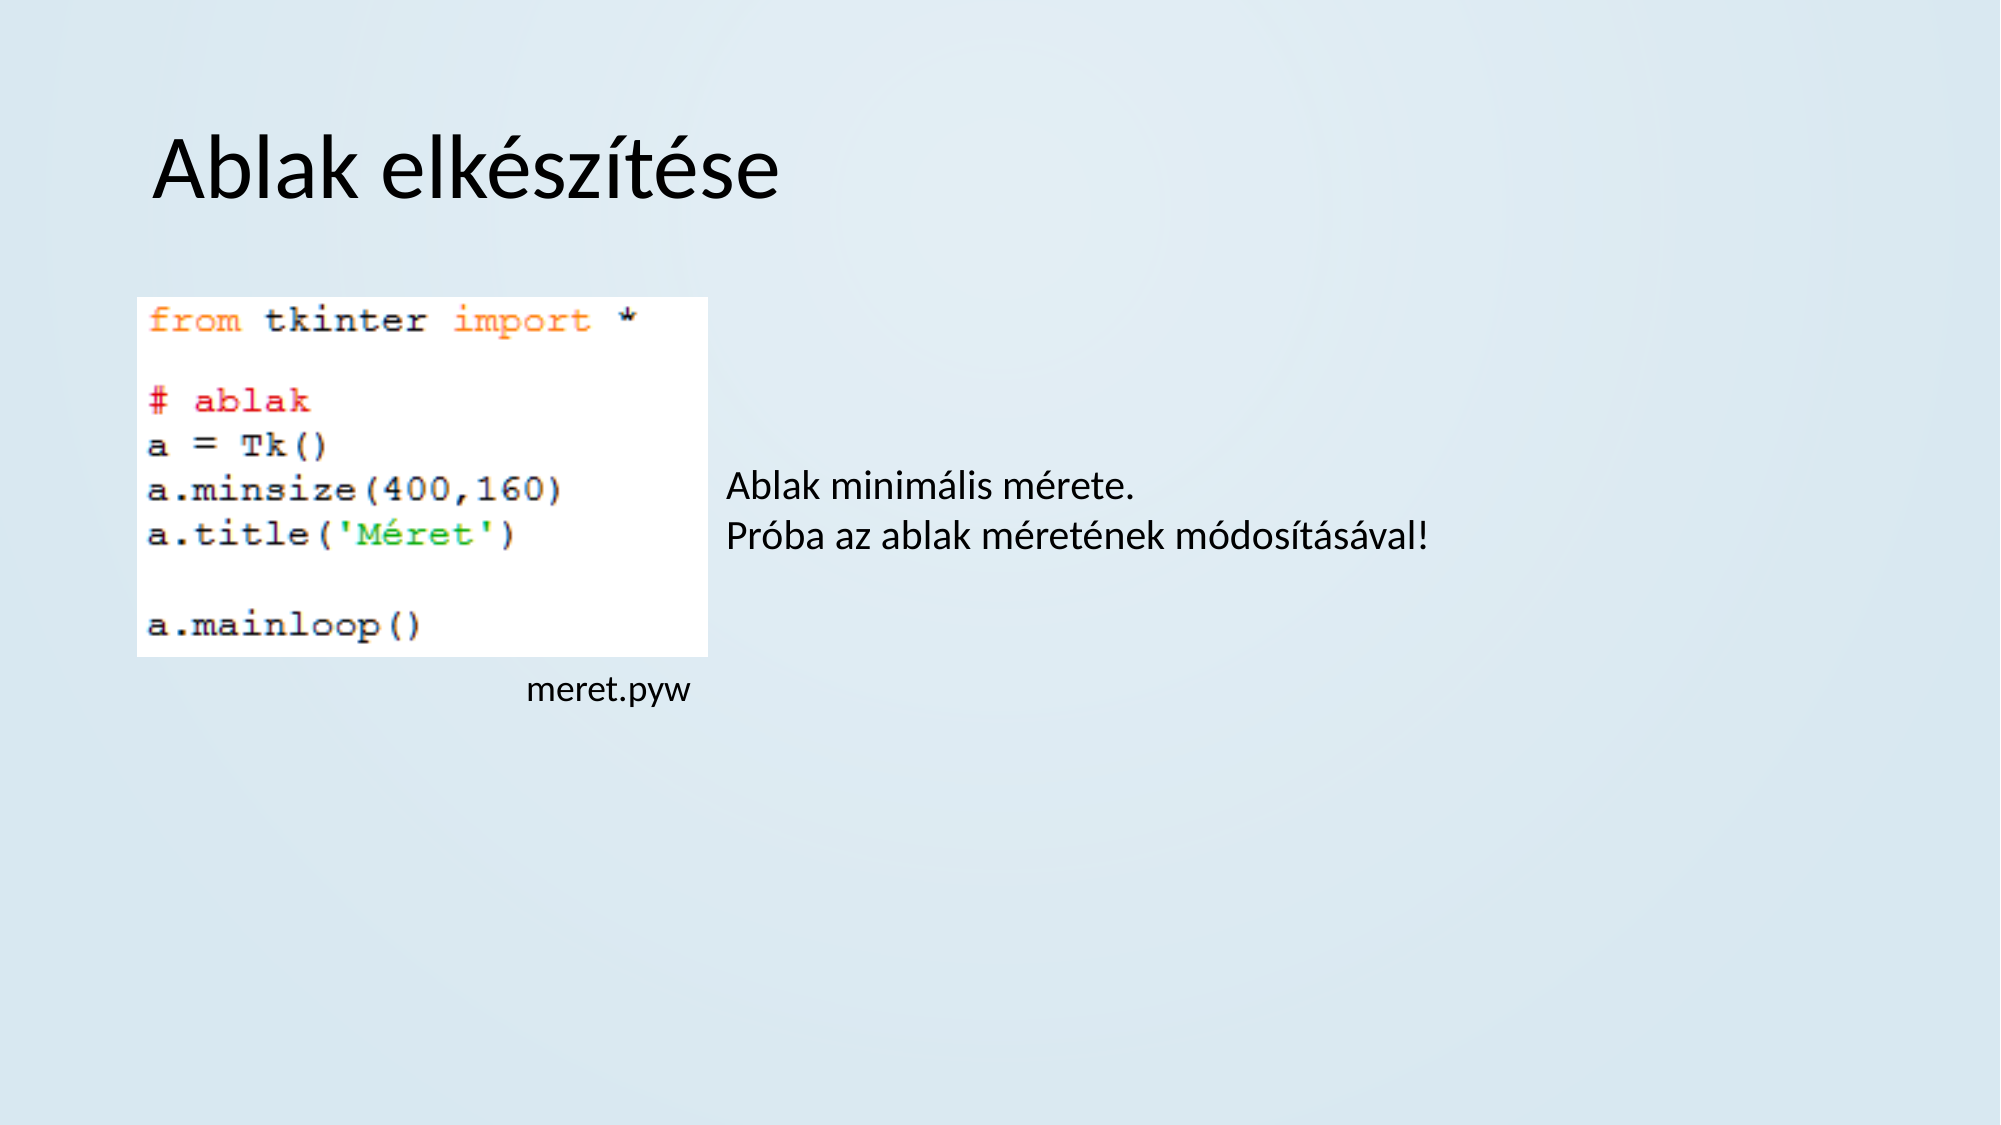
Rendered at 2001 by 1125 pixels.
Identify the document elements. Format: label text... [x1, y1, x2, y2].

text_box meret.pyw [511, 658, 707, 717]
text_box Ablak minimális mérete. Próba az ablak méretének módosításával! [711, 450, 1446, 566]
picture [137, 297, 708, 658]
title Ablak elkészítése [137, 59, 1863, 278]
